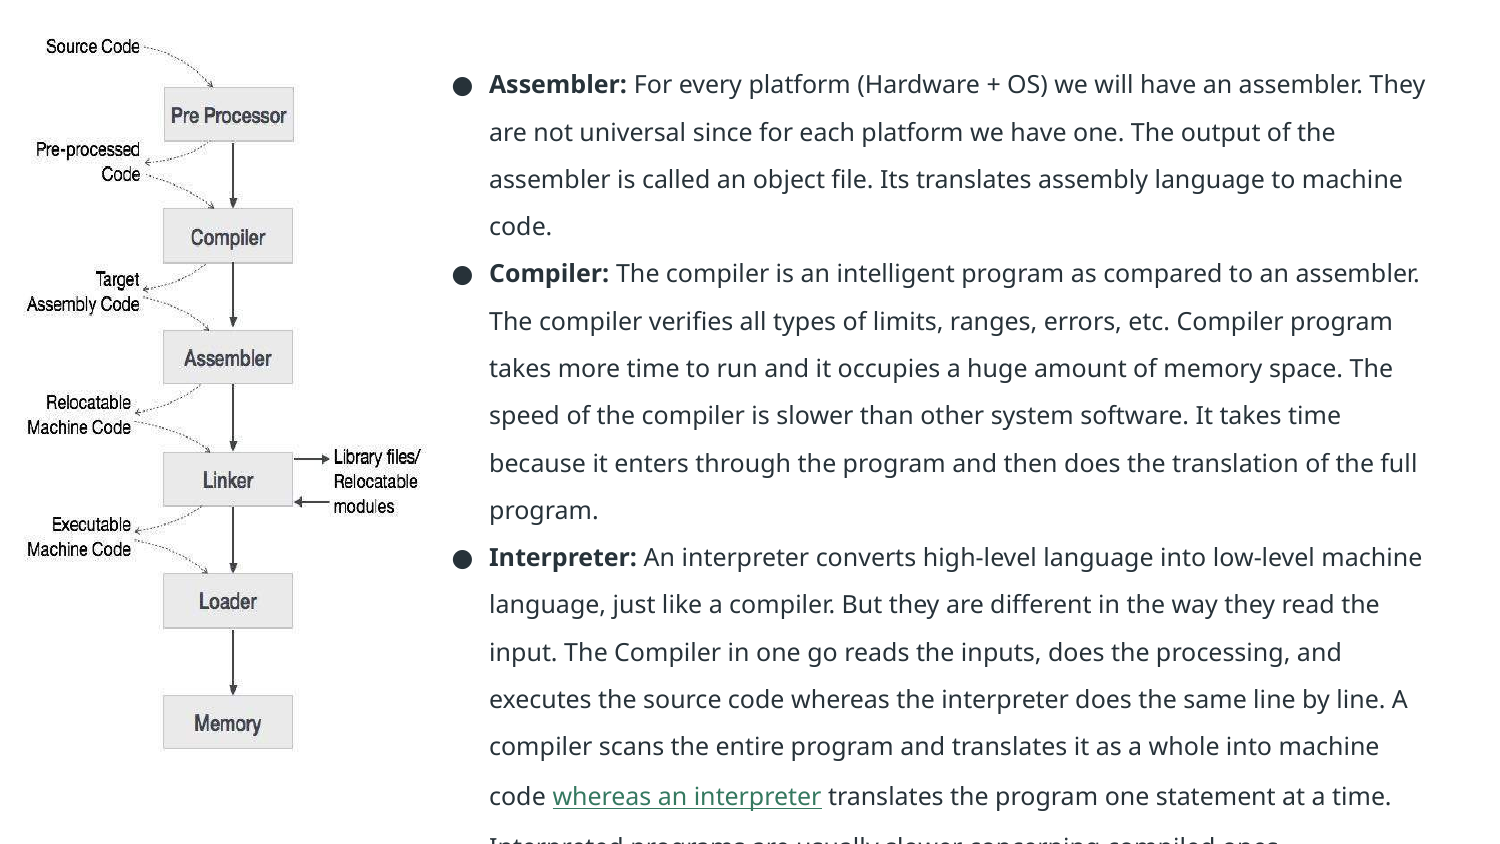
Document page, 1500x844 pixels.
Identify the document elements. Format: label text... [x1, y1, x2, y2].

picture [16, 20, 437, 759]
list Assembler: For every platform (Hardware + OS) we will have an assembler. They are not universal since for each platform we have one. The output of the assembler is called an object file. Its translates assembly language to machine code. Compiler: The compiler is an intelligent program as compared to an assembler. The compiler verifies all types of limits, ranges, errors, etc. Compiler program takes more time to run and it occupies a huge amount of memory space. The speed of the compiler is slower than other system software. It takes time because it enters through the program and then does the translation of the full program. Interpreter: An interpreter converts high-level language into low-level machine language, just like a compiler. But they are different in the way they read the input. The Compiler in one go reads the inputs, does the processing, and executes the source code whereas the interpreter does the same line by line. A compiler scans the entire program and translates it as a whole into machine code whereas an interpreter translates the program one statement at a time. Interpreted programs are usually slower concerning compiled ones. [436, 36, 1442, 774]
